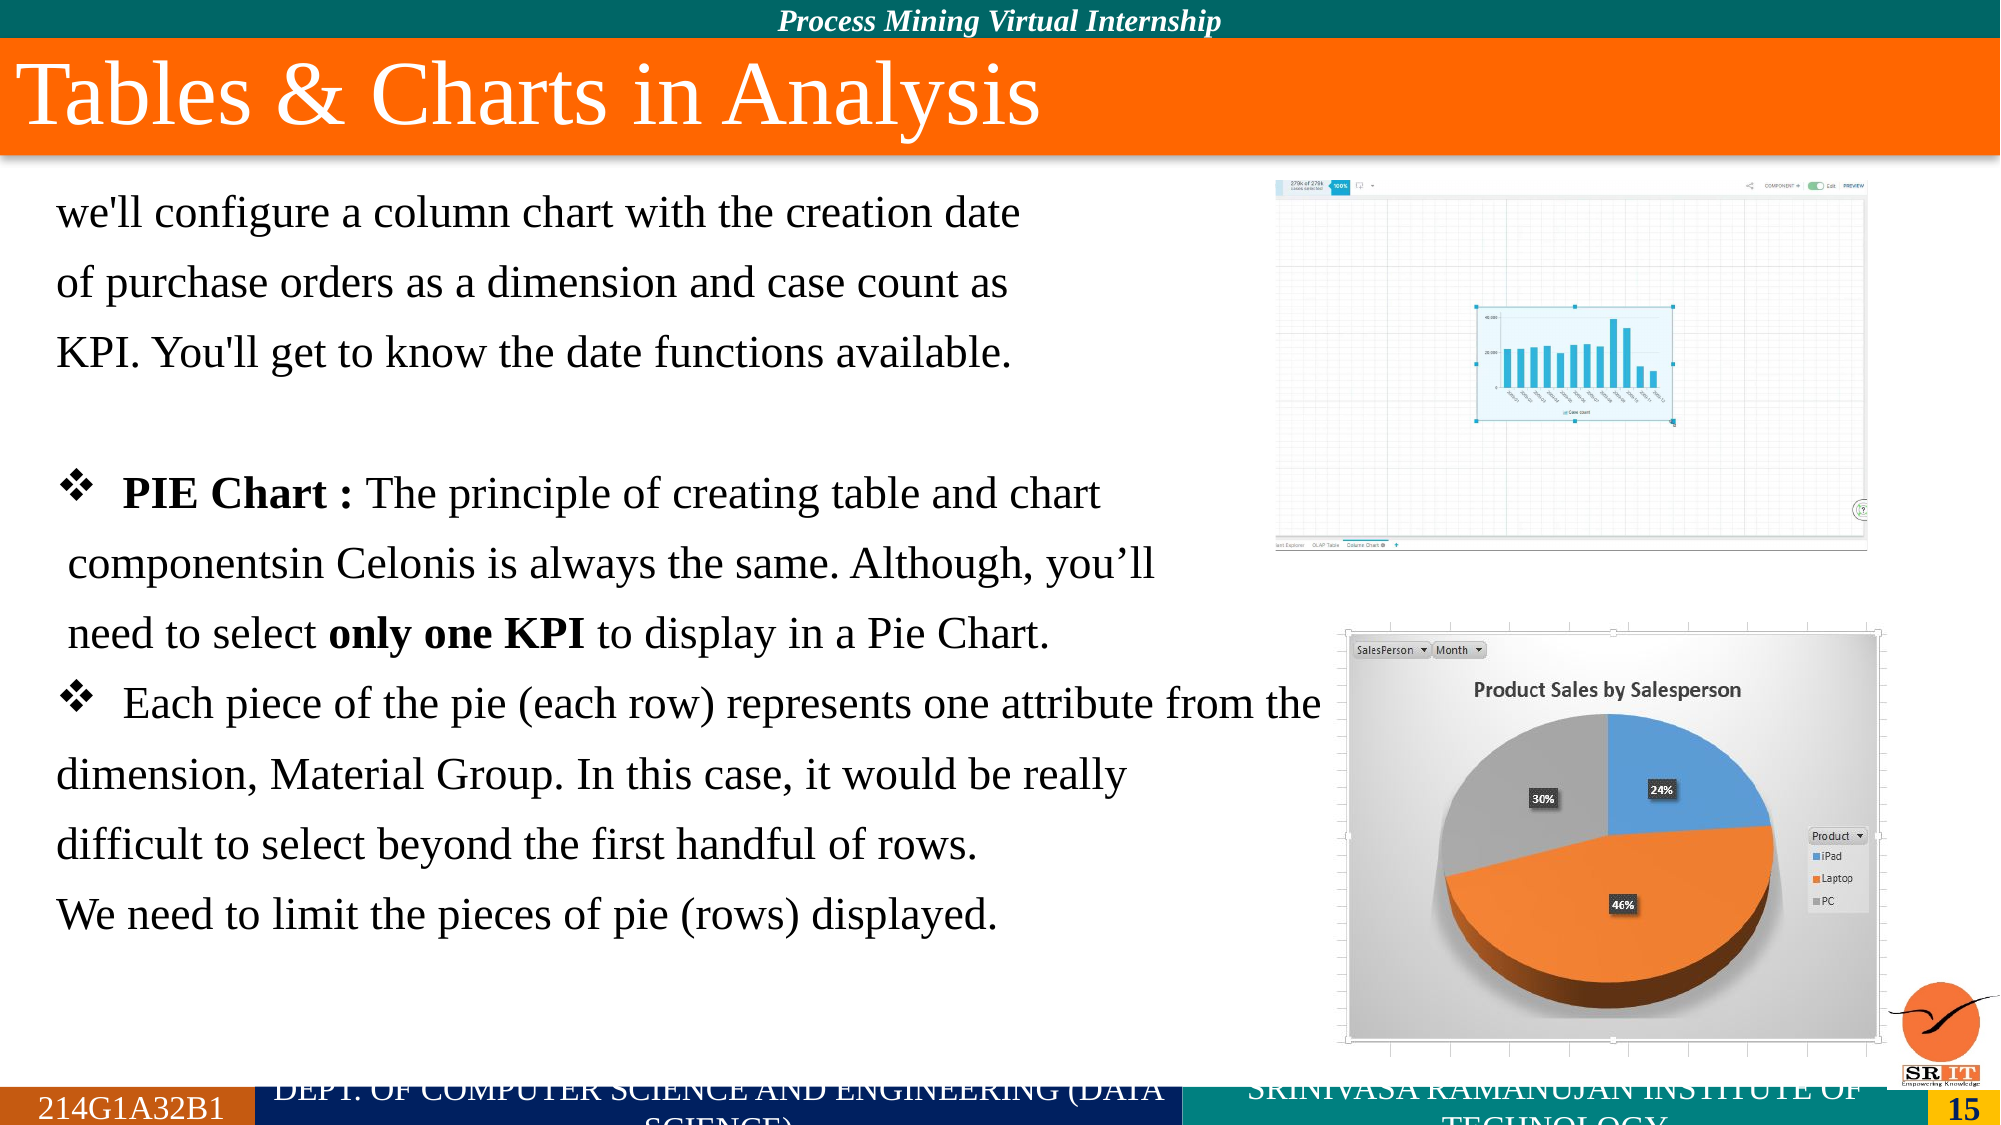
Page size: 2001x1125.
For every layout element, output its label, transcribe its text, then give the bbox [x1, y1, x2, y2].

title Tables & Charts in Analysis [0, 38, 2000, 156]
picture [1275, 179, 1868, 551]
list we'll configure a column chart with the creation date of purchase orders as a dimension and case count as KPI. You'll get to know the date functions available. PIE Chart : The principle of creating table and chart componentsin Celonis is always the same. Although, you’ll need to select only one KPI to display in a Pie Chart. Each piece of the pie (each row) represents one attribute from the dimension, Material Group. In this case, it would be really difficult to select beyond the first handful of rows. We need to limit the pieces of pie (rows) displayed. [32, 179, 1965, 1065]
picture [1333, 622, 1888, 1058]
picture [1887, 977, 2000, 1090]
